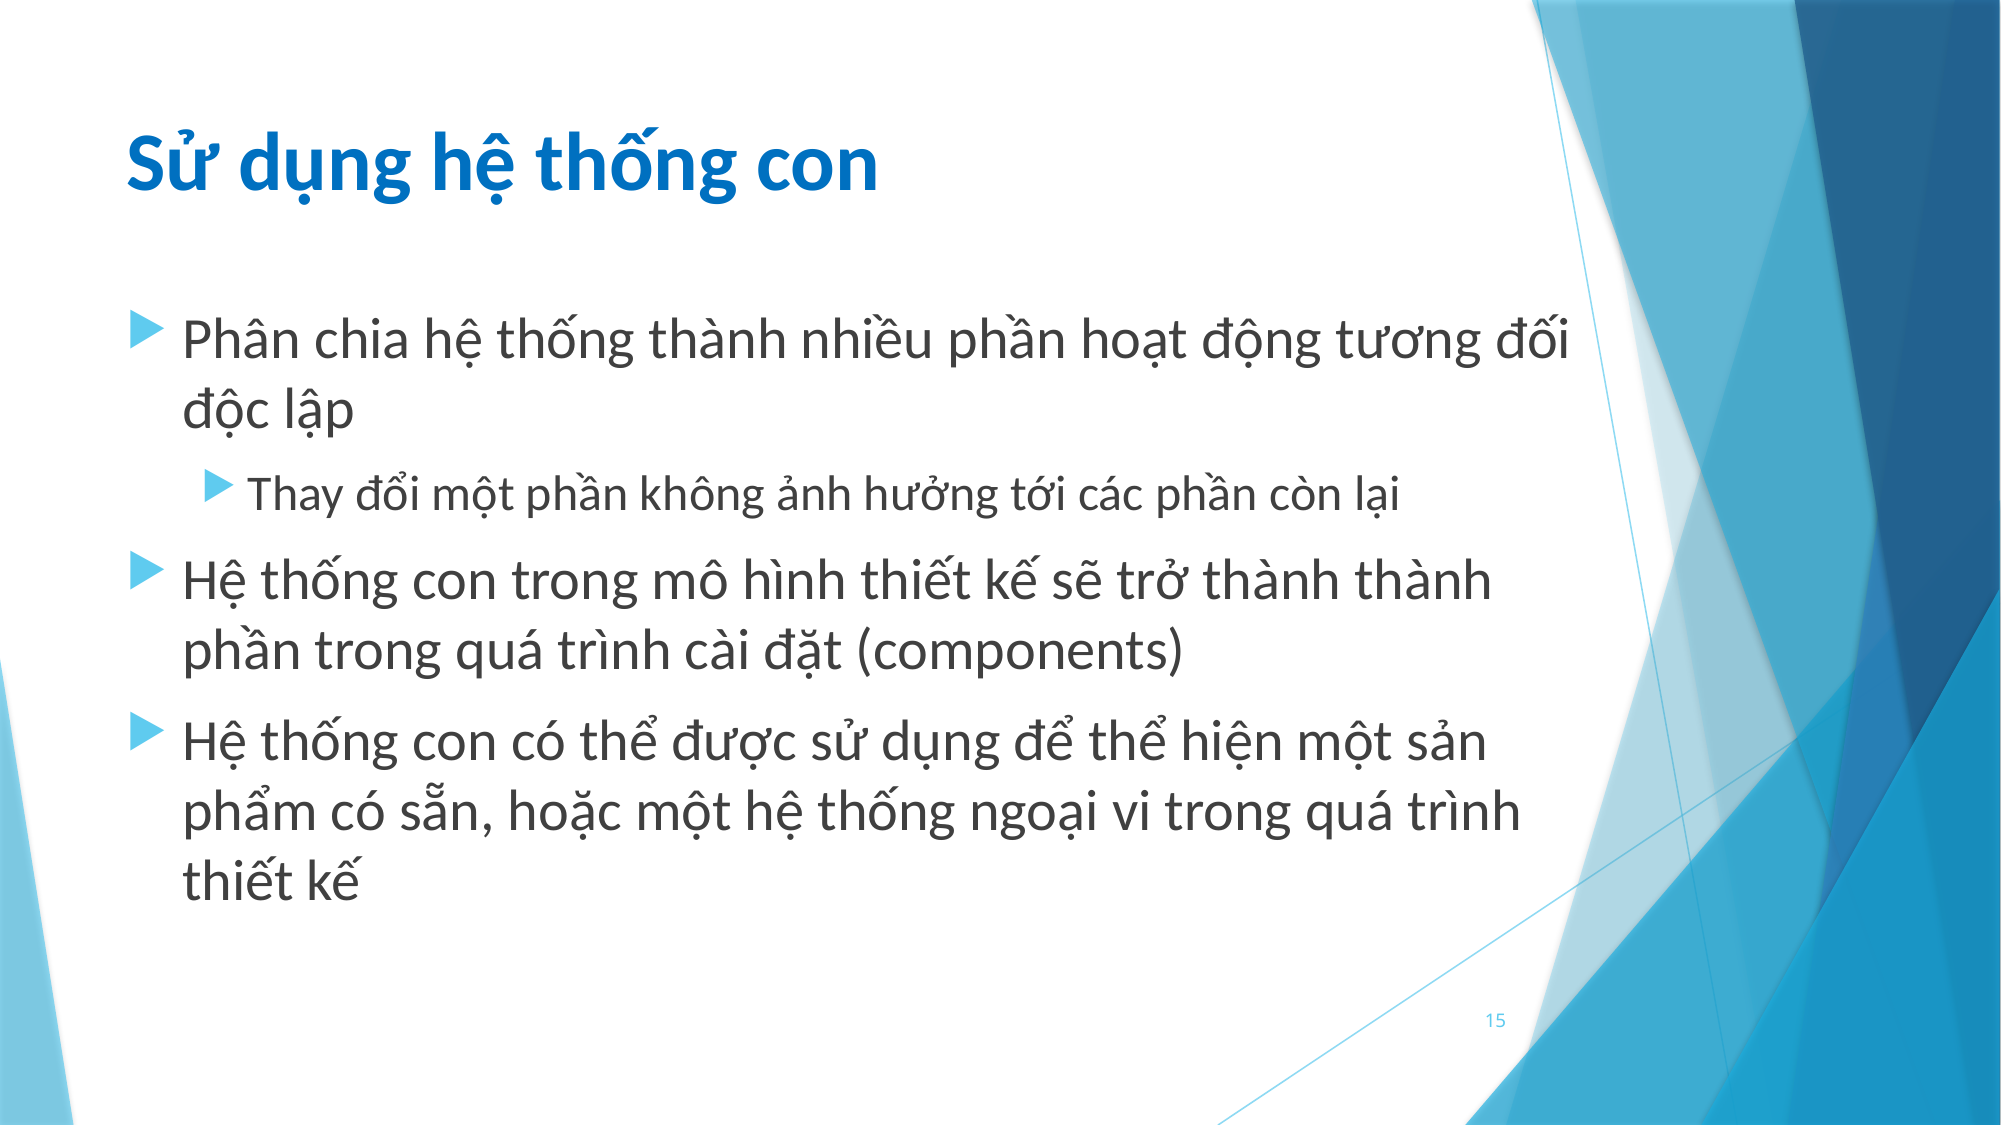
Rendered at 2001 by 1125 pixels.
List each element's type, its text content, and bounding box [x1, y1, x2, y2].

slide_number 15 [1409, 991, 1522, 1051]
title Sử dụng hệ thống con [111, 99, 1522, 292]
list Phân chia hệ thống thành nhiều phần hoạt động tương đối độc lập Thay đổi một phần không ảnh hưởng tới các phần còn lại Hệ thống con trong mô hình thiết kế sẽ trở thành thành phần trong quá trình cài đặt (components) Hệ thống con có thể được sử dụng để thể hiện một sản phẩm có sẵn, hoặc một hệ thống ngoại vi trong quá trình thiết kế [111, 292, 1633, 930]
